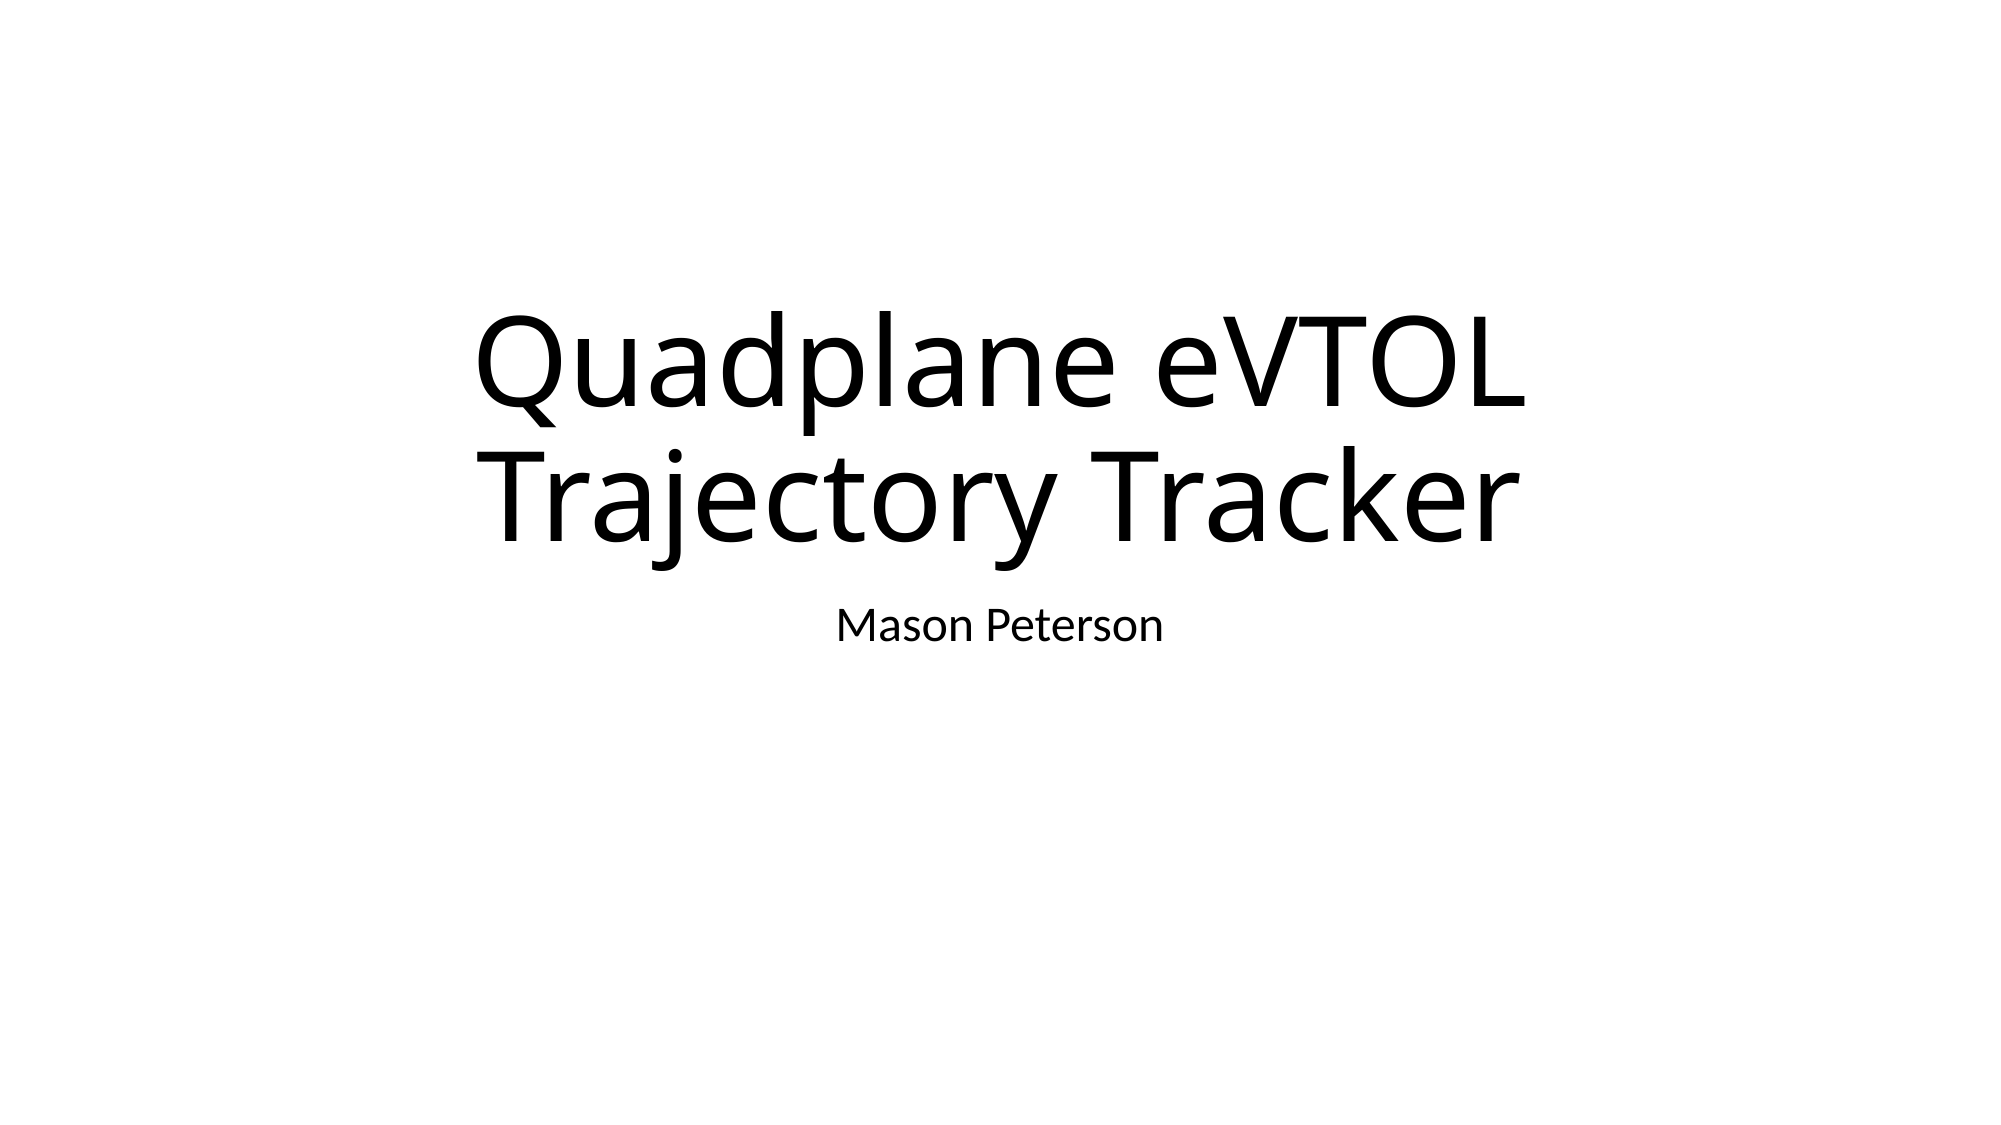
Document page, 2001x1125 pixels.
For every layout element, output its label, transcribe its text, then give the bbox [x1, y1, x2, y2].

title Quadplane eVTOL Trajectory Tracker [249, 184, 1750, 576]
subtitle Mason Peterson [249, 590, 1750, 863]
